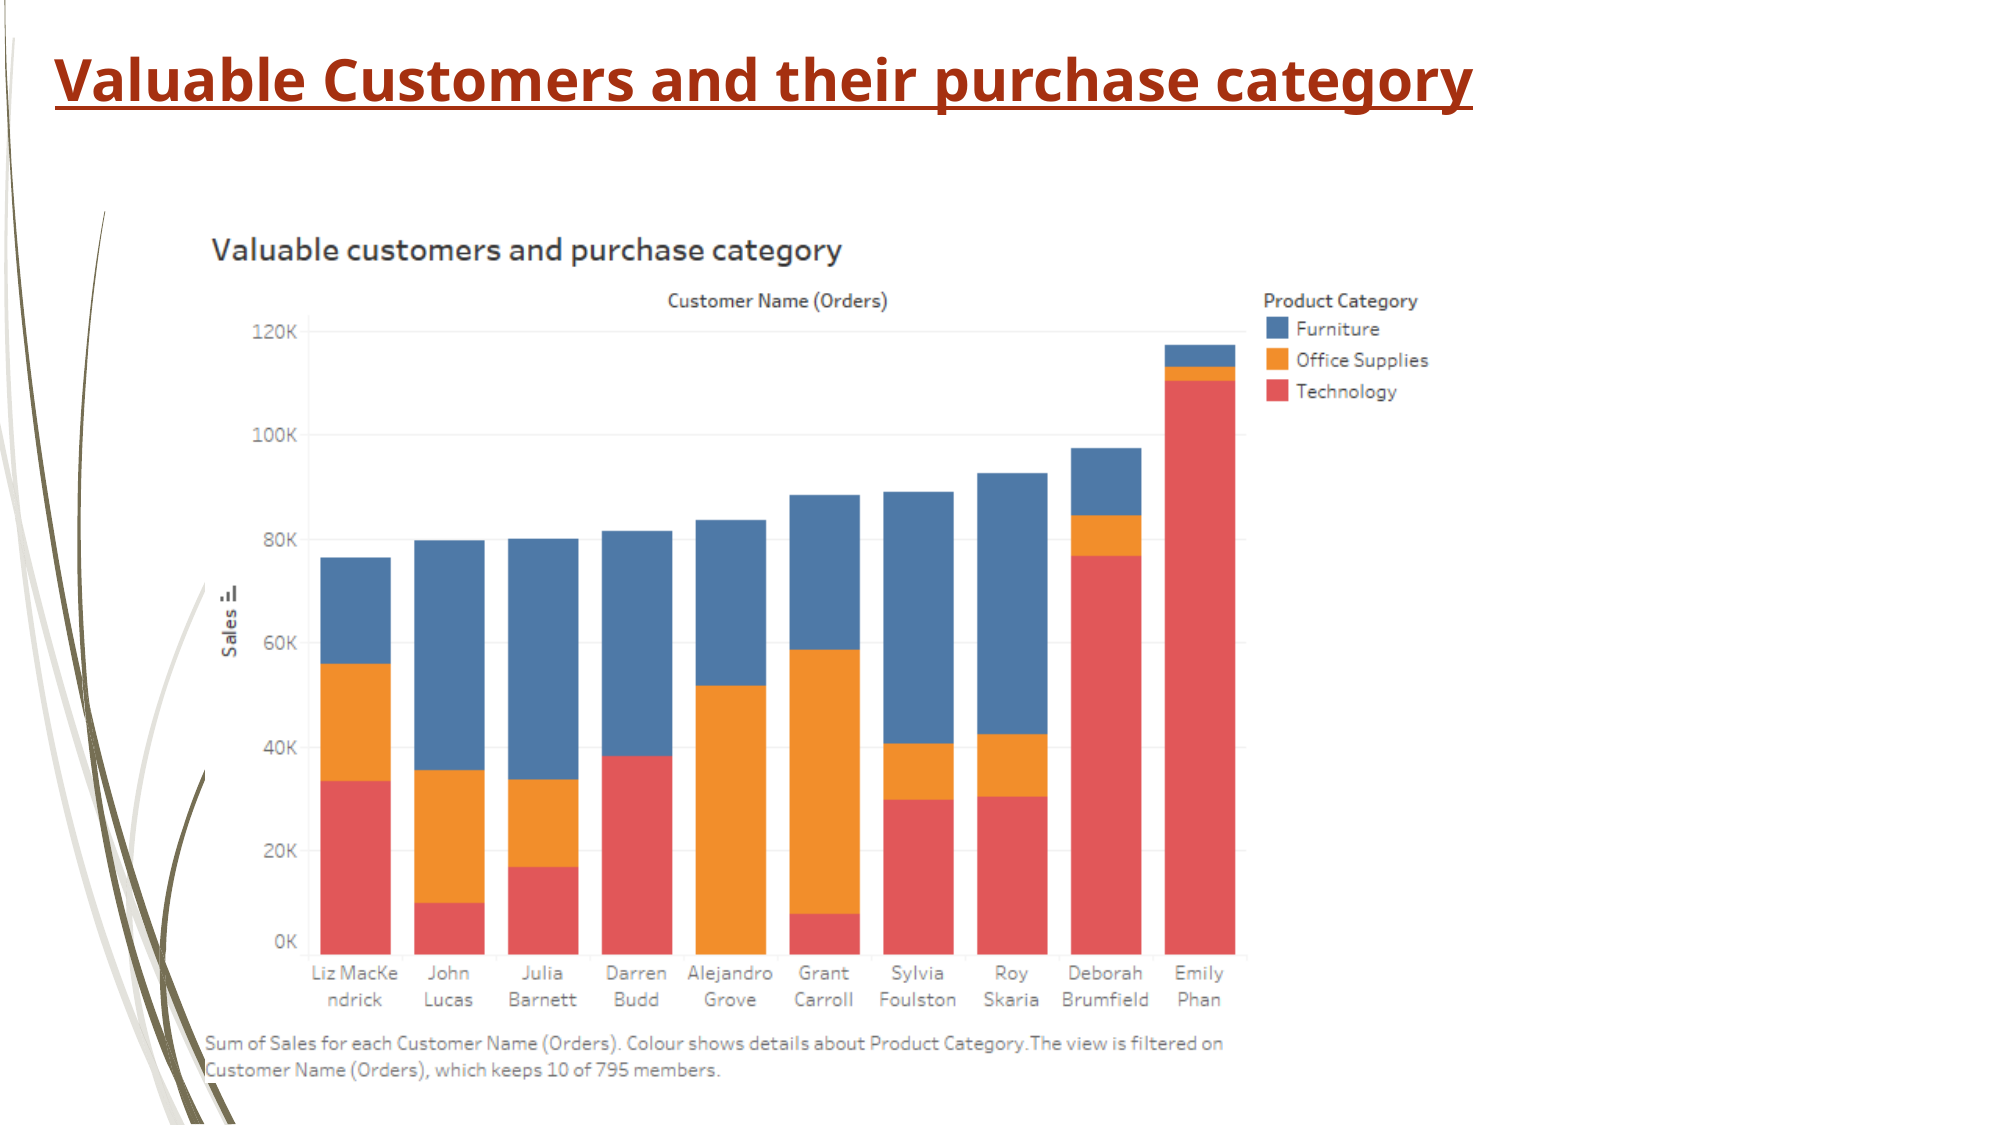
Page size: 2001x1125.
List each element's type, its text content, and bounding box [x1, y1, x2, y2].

picture [205, 216, 1481, 1084]
title Valuable Customers and their purchase category [39, 35, 1502, 143]
